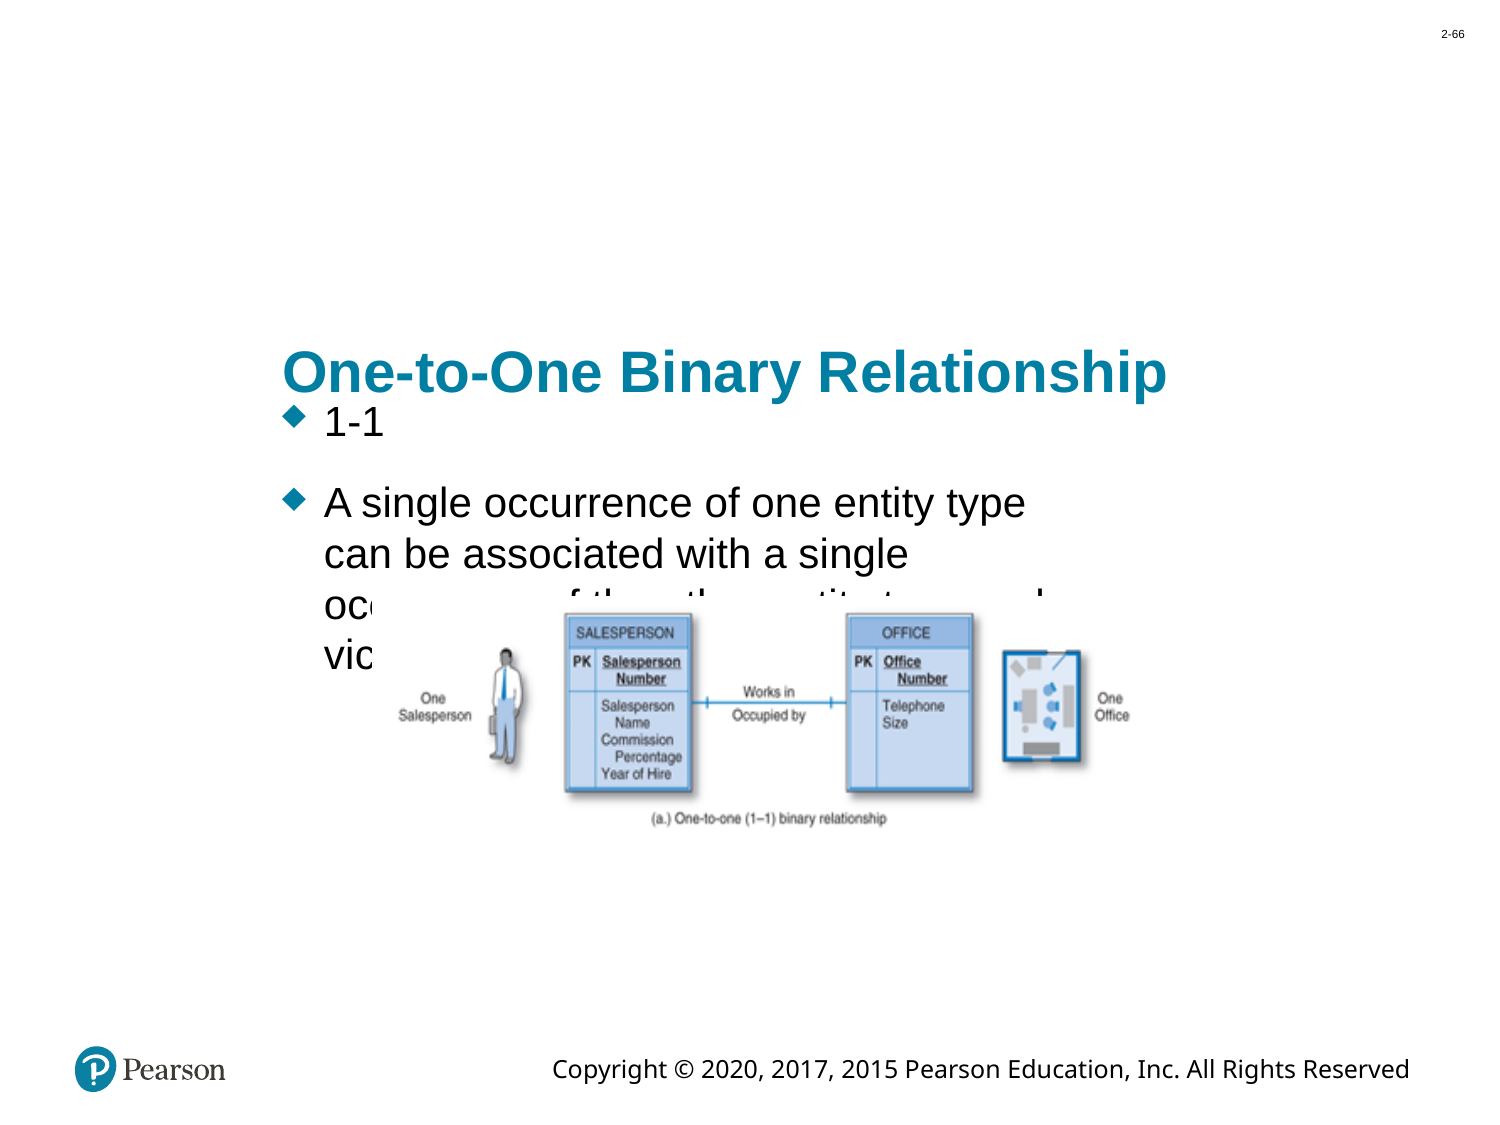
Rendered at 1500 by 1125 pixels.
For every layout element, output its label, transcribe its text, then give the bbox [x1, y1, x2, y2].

slide_number 2-66 [1389, 18, 1480, 49]
picture [371, 596, 1174, 832]
list 1-1 A single occurrence of one entity type can be associated with a single occurrence of the other entity type and vice versa. [281, 393, 1104, 765]
title One-to-One Binary Relationship [281, 265, 1179, 405]
